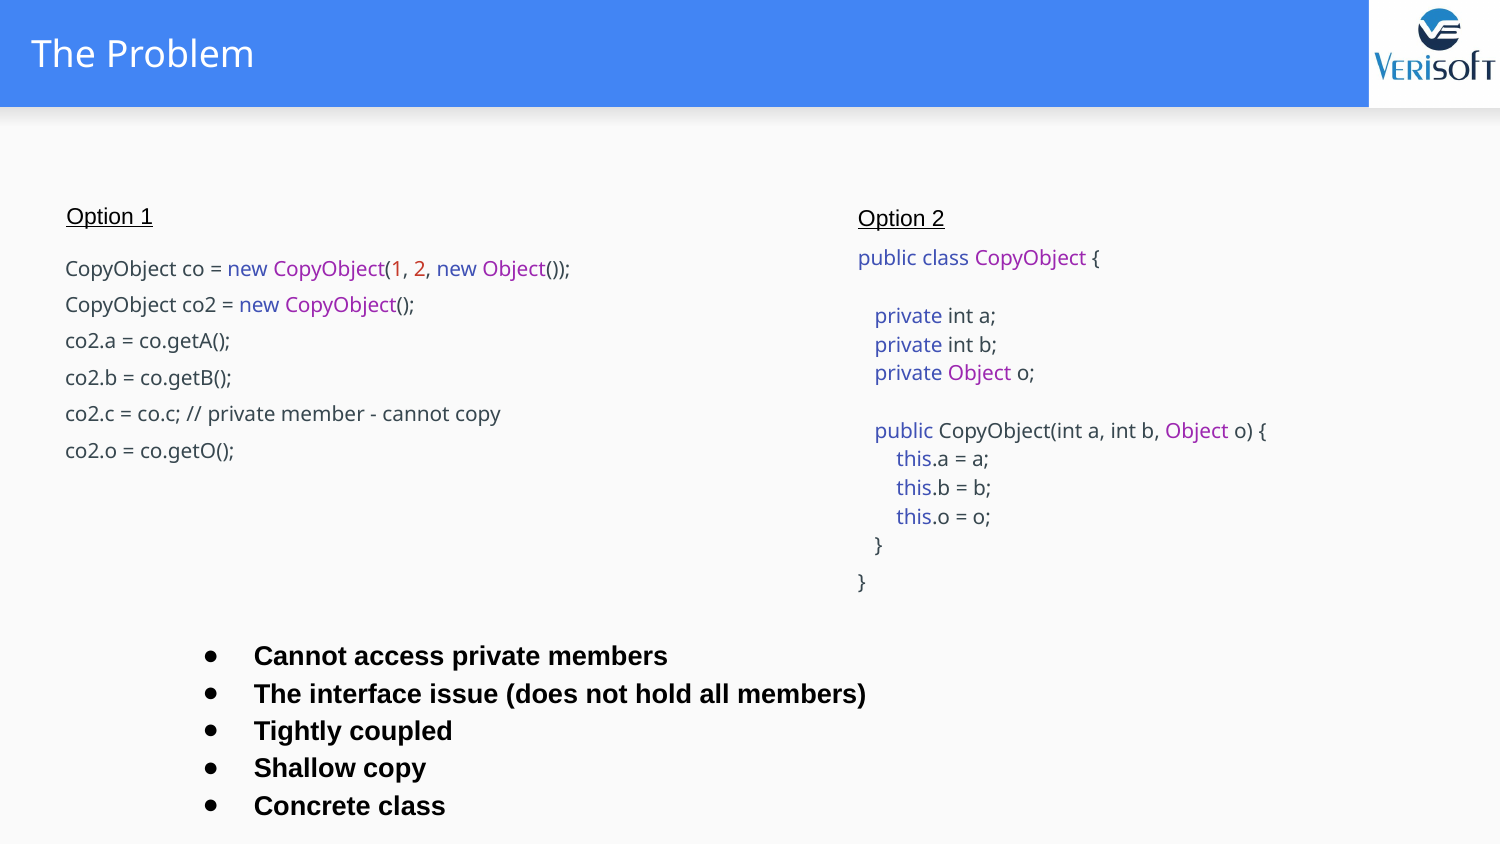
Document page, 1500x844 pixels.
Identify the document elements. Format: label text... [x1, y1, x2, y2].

title The Problem [16, 2, 1364, 102]
picture [1368, 0, 1500, 108]
text_box Option 1 [51, 182, 188, 237]
text_box public class CopyObject { private int a; private int b; private Object o; public CopyObject(int a, int b, Object o) { this.a = a; this.b = b; this.o = o; } } [843, 226, 1480, 601]
text_box CopyObject co = new CopyObject(1, 2, new Object()); CopyObject co2 = new CopyObject(); co2.a = co.getA(); co2.b = co.getB(); co2.c = co.c; // private member - cannot copy co2.o = co.getO(); [49, 228, 760, 445]
text_box Cannot access private members The interface issue (does not hold all members) Tightly coupled Shallow copy Concrete class [163, 618, 912, 828]
text_box Option 2 [842, 184, 980, 239]
